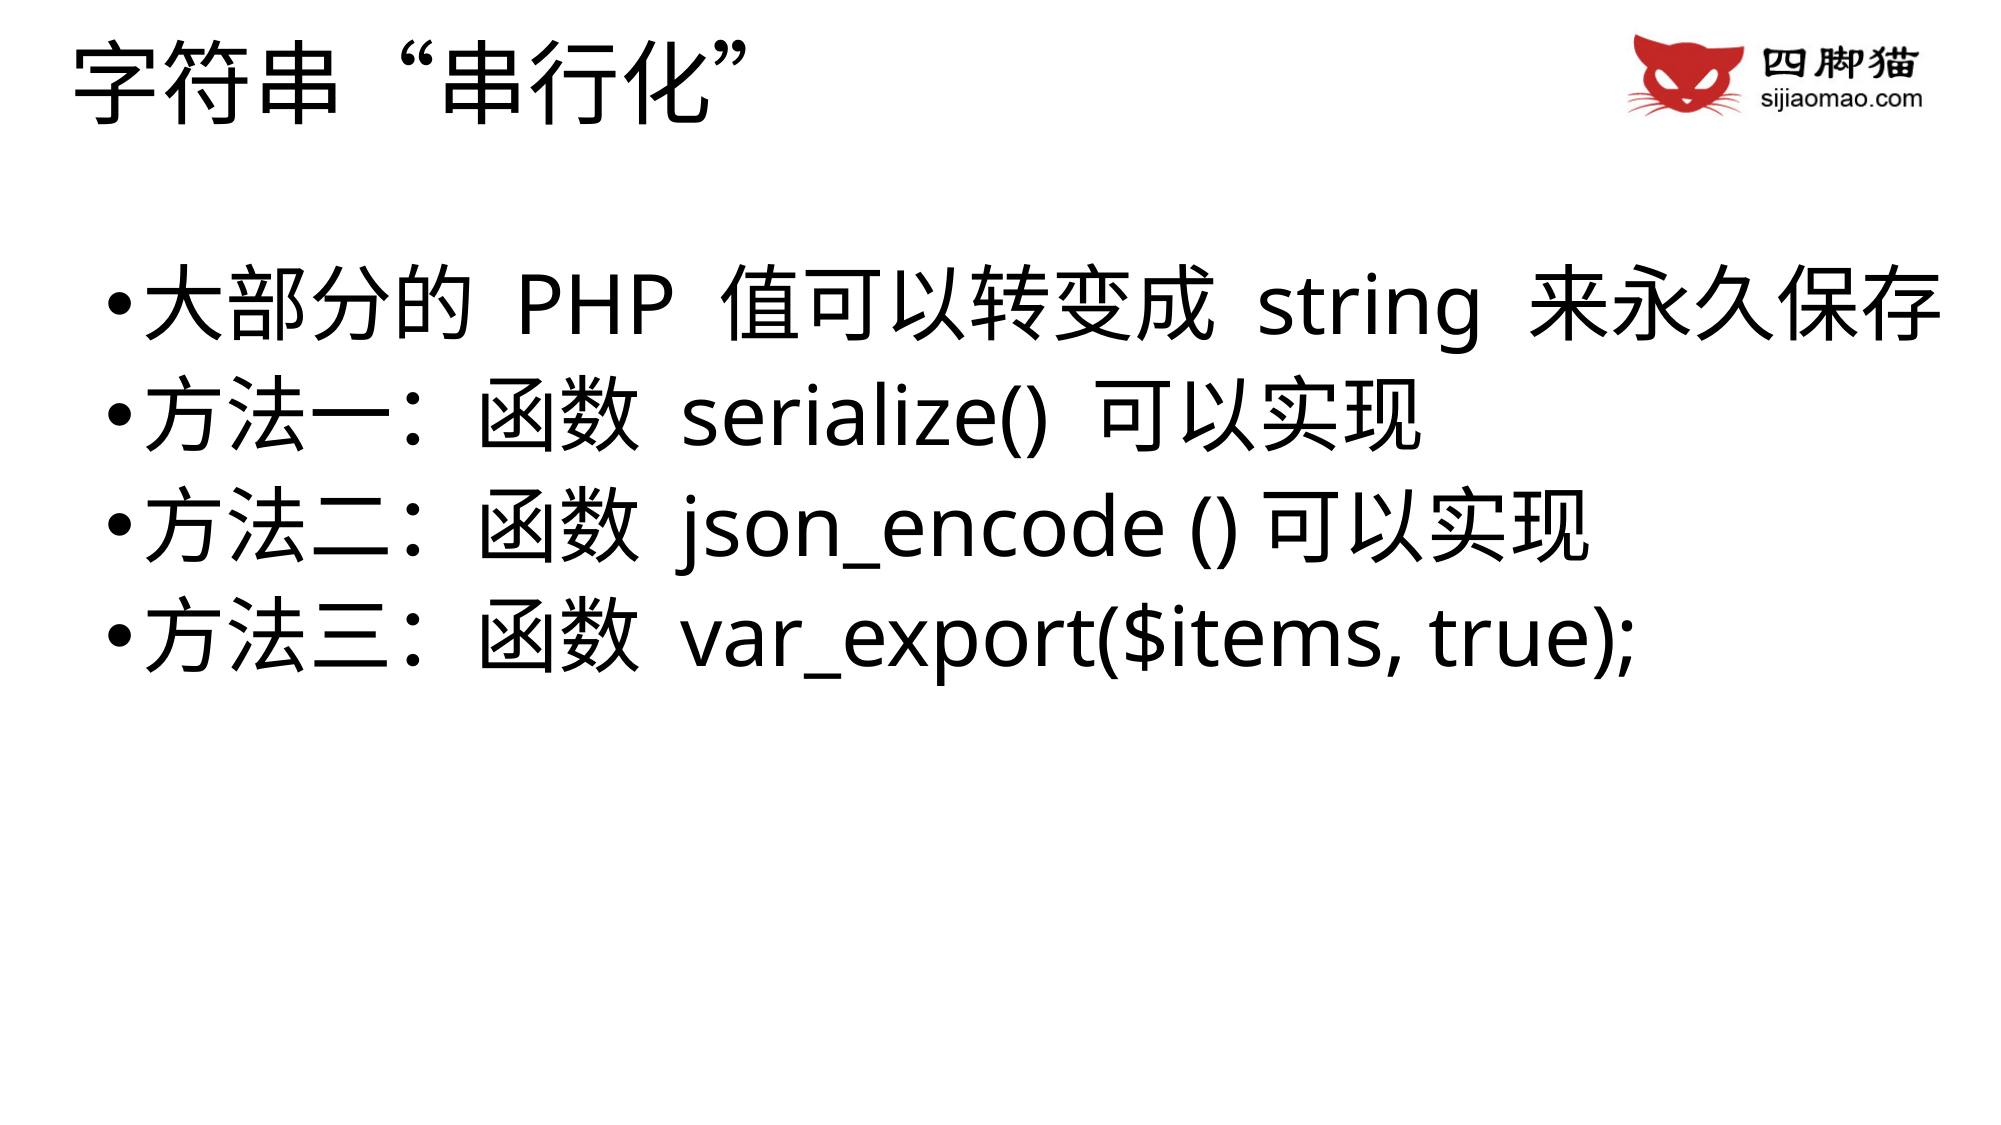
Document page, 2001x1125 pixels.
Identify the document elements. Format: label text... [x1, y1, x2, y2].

picture [1626, 27, 1934, 125]
text_box 字符串“串行化” [55, 30, 1579, 145]
text_box 大部分的 PHP 值可以转变成 string 来永久保存 方法一：函数 serialize() 可以实现 方法二：函数 json_encode ()可以实现 方法三：函数 var_export($items, true); [90, 255, 1961, 965]
